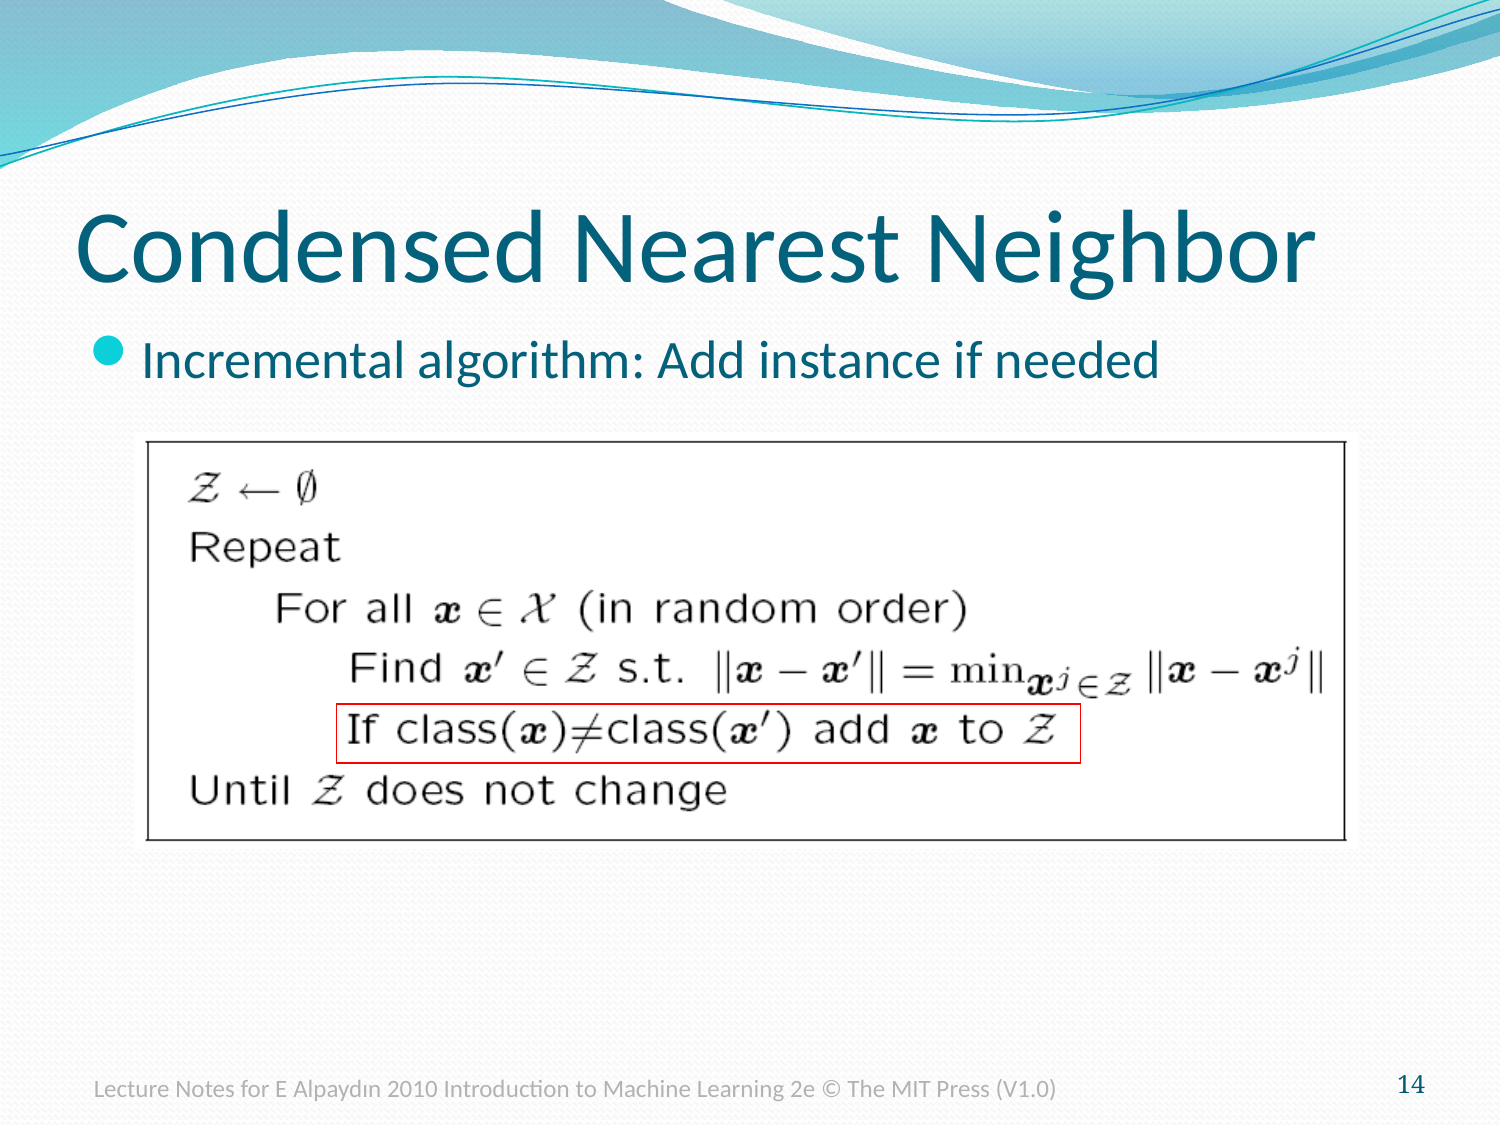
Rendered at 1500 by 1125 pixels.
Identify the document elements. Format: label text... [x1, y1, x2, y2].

list Incremental algorithm: Add instance if needed [75, 317, 1425, 1038]
slide_number 14 [1299, 1042, 1425, 1103]
picture [135, 432, 1358, 849]
title Condensed Nearest Neighbor [75, 115, 1425, 303]
footer Lecture Notes for E Alpaydın 2010 Introduction to Machine Learning 2e © The MIT Press (V1.0) [93, 1042, 1254, 1103]
